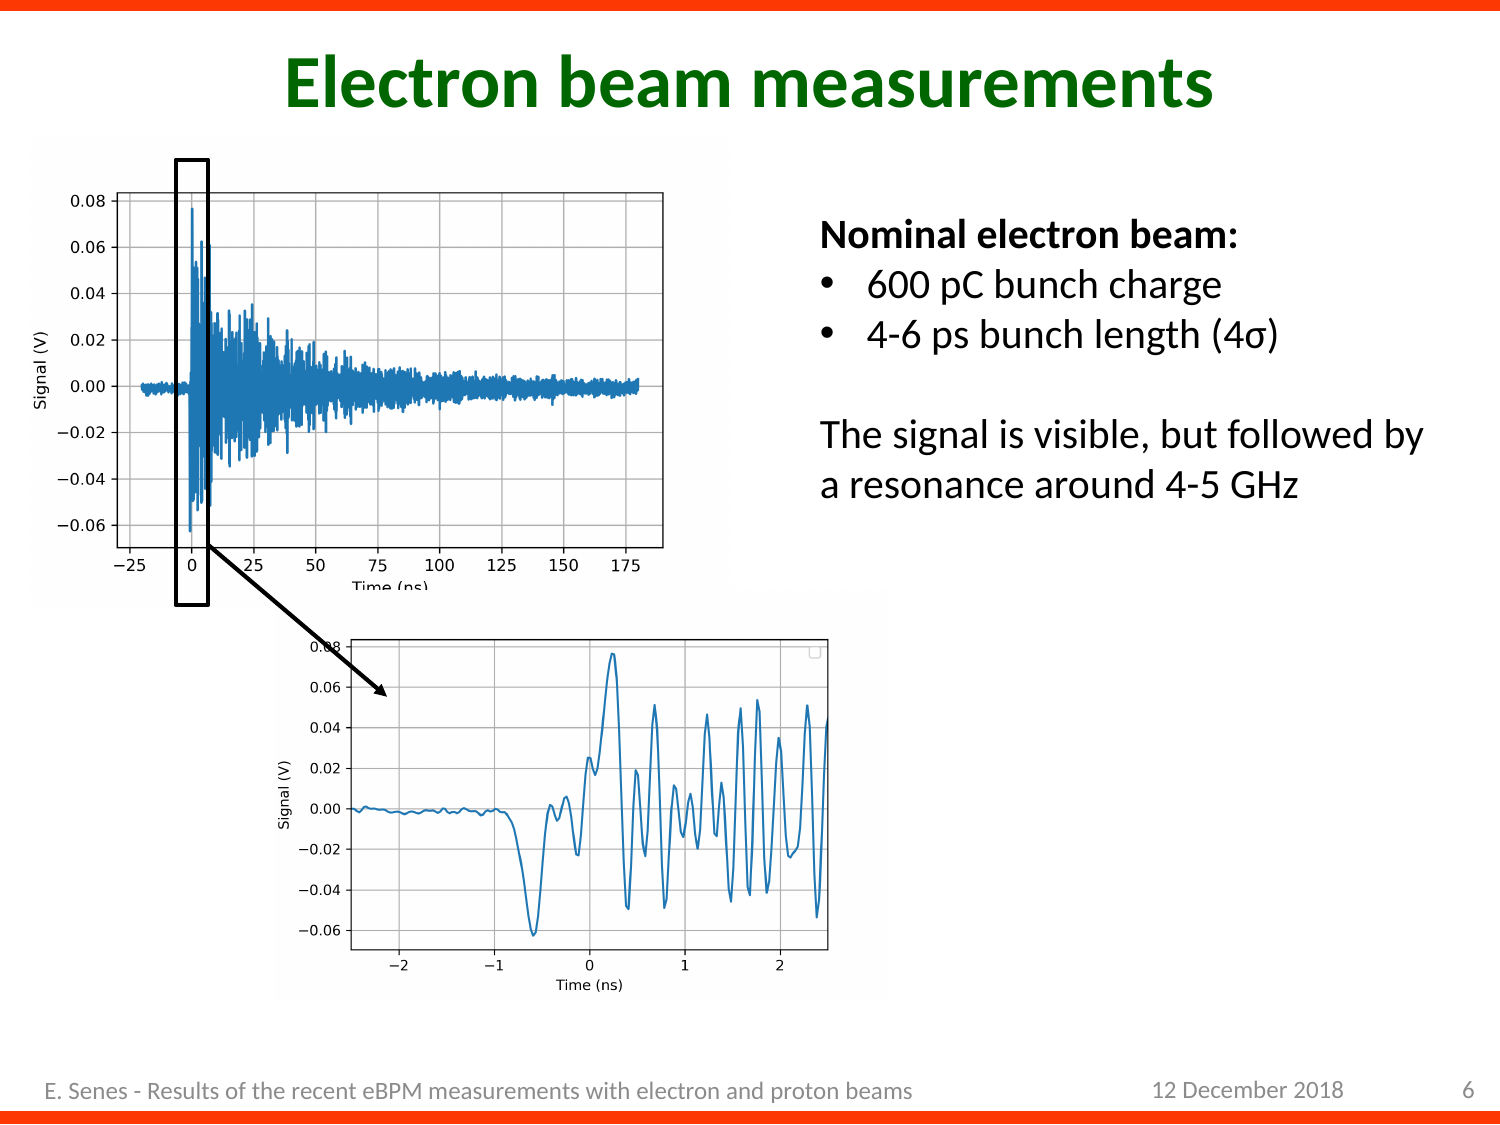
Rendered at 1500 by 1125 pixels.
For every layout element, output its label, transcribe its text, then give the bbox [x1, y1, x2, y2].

picture [274, 590, 890, 1001]
text_box Nominal electron beam: 600 pC bunch charge 4-6 ps bunch length (4σ) The signal is visible, but followed by a resonance around 4-5 GHz [804, 199, 1453, 515]
slide_number 5 [1376, 1058, 1490, 1119]
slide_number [1009, 1058, 1360, 1119]
title Electron beam measurements [75, 19, 1425, 137]
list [29, 136, 733, 606]
footer E. Senes - Results of the recent eBPM measurements with electron and proton beams [29, 1059, 994, 1120]
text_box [207, 544, 388, 697]
